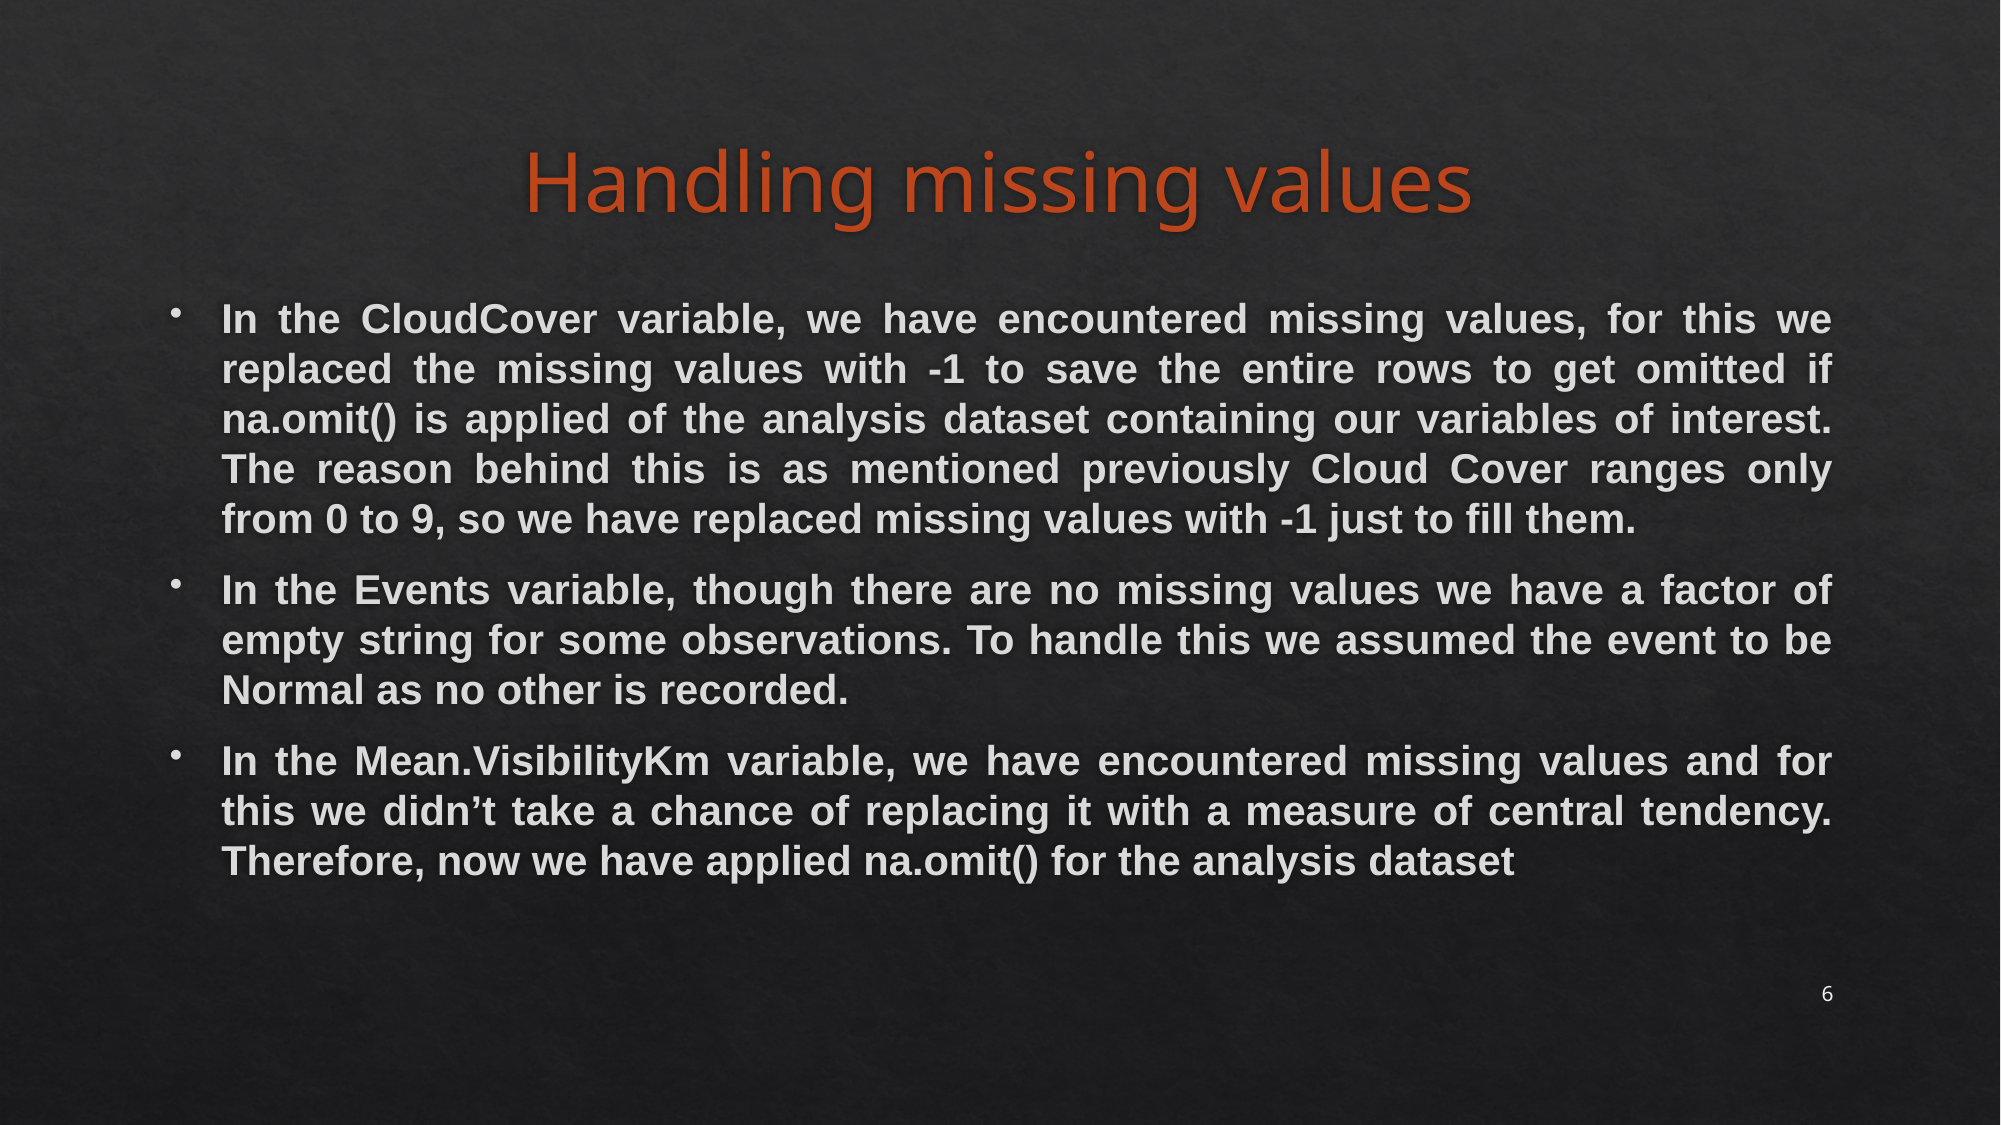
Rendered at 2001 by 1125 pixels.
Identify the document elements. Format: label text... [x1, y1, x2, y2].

title Handling missing values [149, 99, 1849, 260]
slide_number 6 [1724, 965, 1849, 1025]
list In the CloudCover variable, we have encountered missing values, for this we replaced the missing values with -1 to save the entire rows to get omitted if na.omit() is applied of the analysis dataset containing our variables of interest. The reason behind this is as mentioned previously Cloud Cover ranges only from 0 to 9, so we have replaced missing values with -1 just to fill them. In the Events variable, though there are no missing values we have a factor of empty string for some observations. To handle this we assumed the event to be Normal as no other is recorded. In the Mean.VisibilityKm variable, we have encountered missing values and for this we didn’t take a chance of replacing it with a measure of central tendency. Therefore, now we have applied na.omit() for the analysis dataset [149, 284, 1849, 950]
